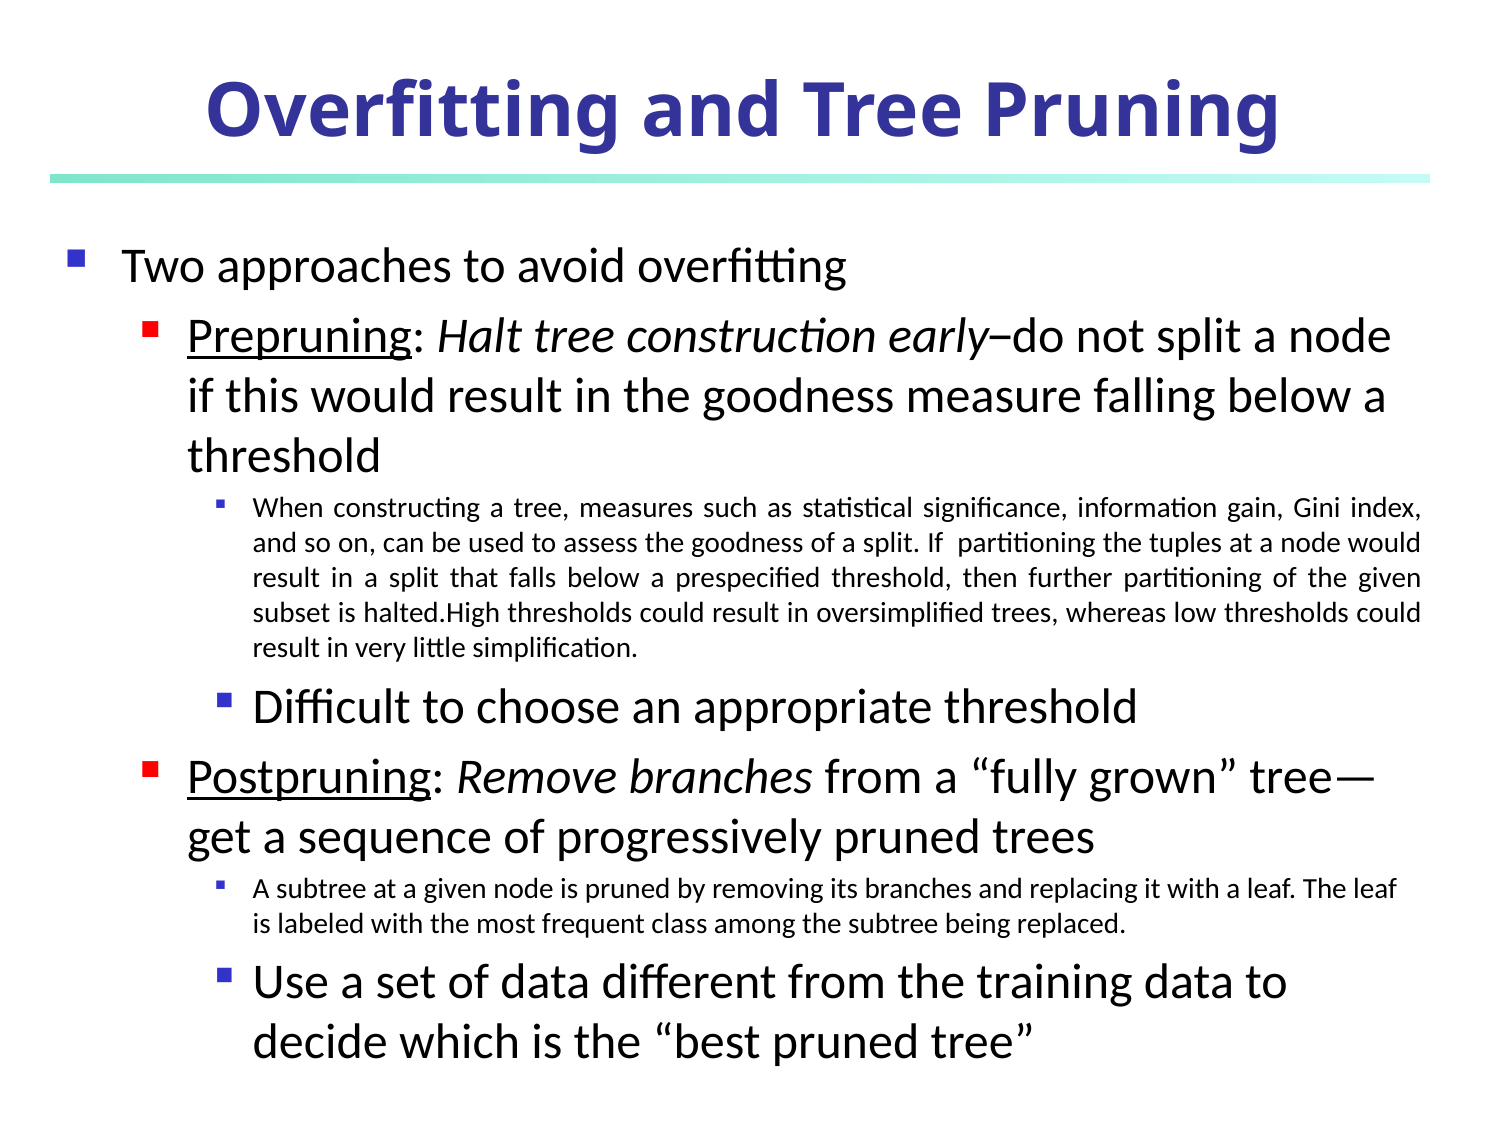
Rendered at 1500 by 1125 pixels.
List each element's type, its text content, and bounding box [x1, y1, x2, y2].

list Two approaches to avoid overfitting Prepruning: Halt tree construction early ̵ do not split a node if this would result in the goodness measure falling below a threshold When constructing a tree, measures such as statistical significance, information gain, Gini index, and so on, can be used to assess the goodness of a split. If partitioning the tuples at a node would result in a split that falls below a prespecified threshold, then further partitioning of the given subset is halted.High thresholds could result in oversimplified trees, whereas low thresholds could result in very little simplification. Difficult to choose an appropriate threshold Postpruning: Remove branches from a “fully grown” tree—get a sequence of progressively pruned trees A subtree at a given node is pruned by removing its branches and replacing it with a leaf. The leaf is labeled with the most frequent class among the subtree being replaced. Use a set of data different from the training data to decide which is the “best pruned tree” [49, 224, 1438, 1088]
title Overfitting and Tree Pruning [62, 49, 1426, 163]
